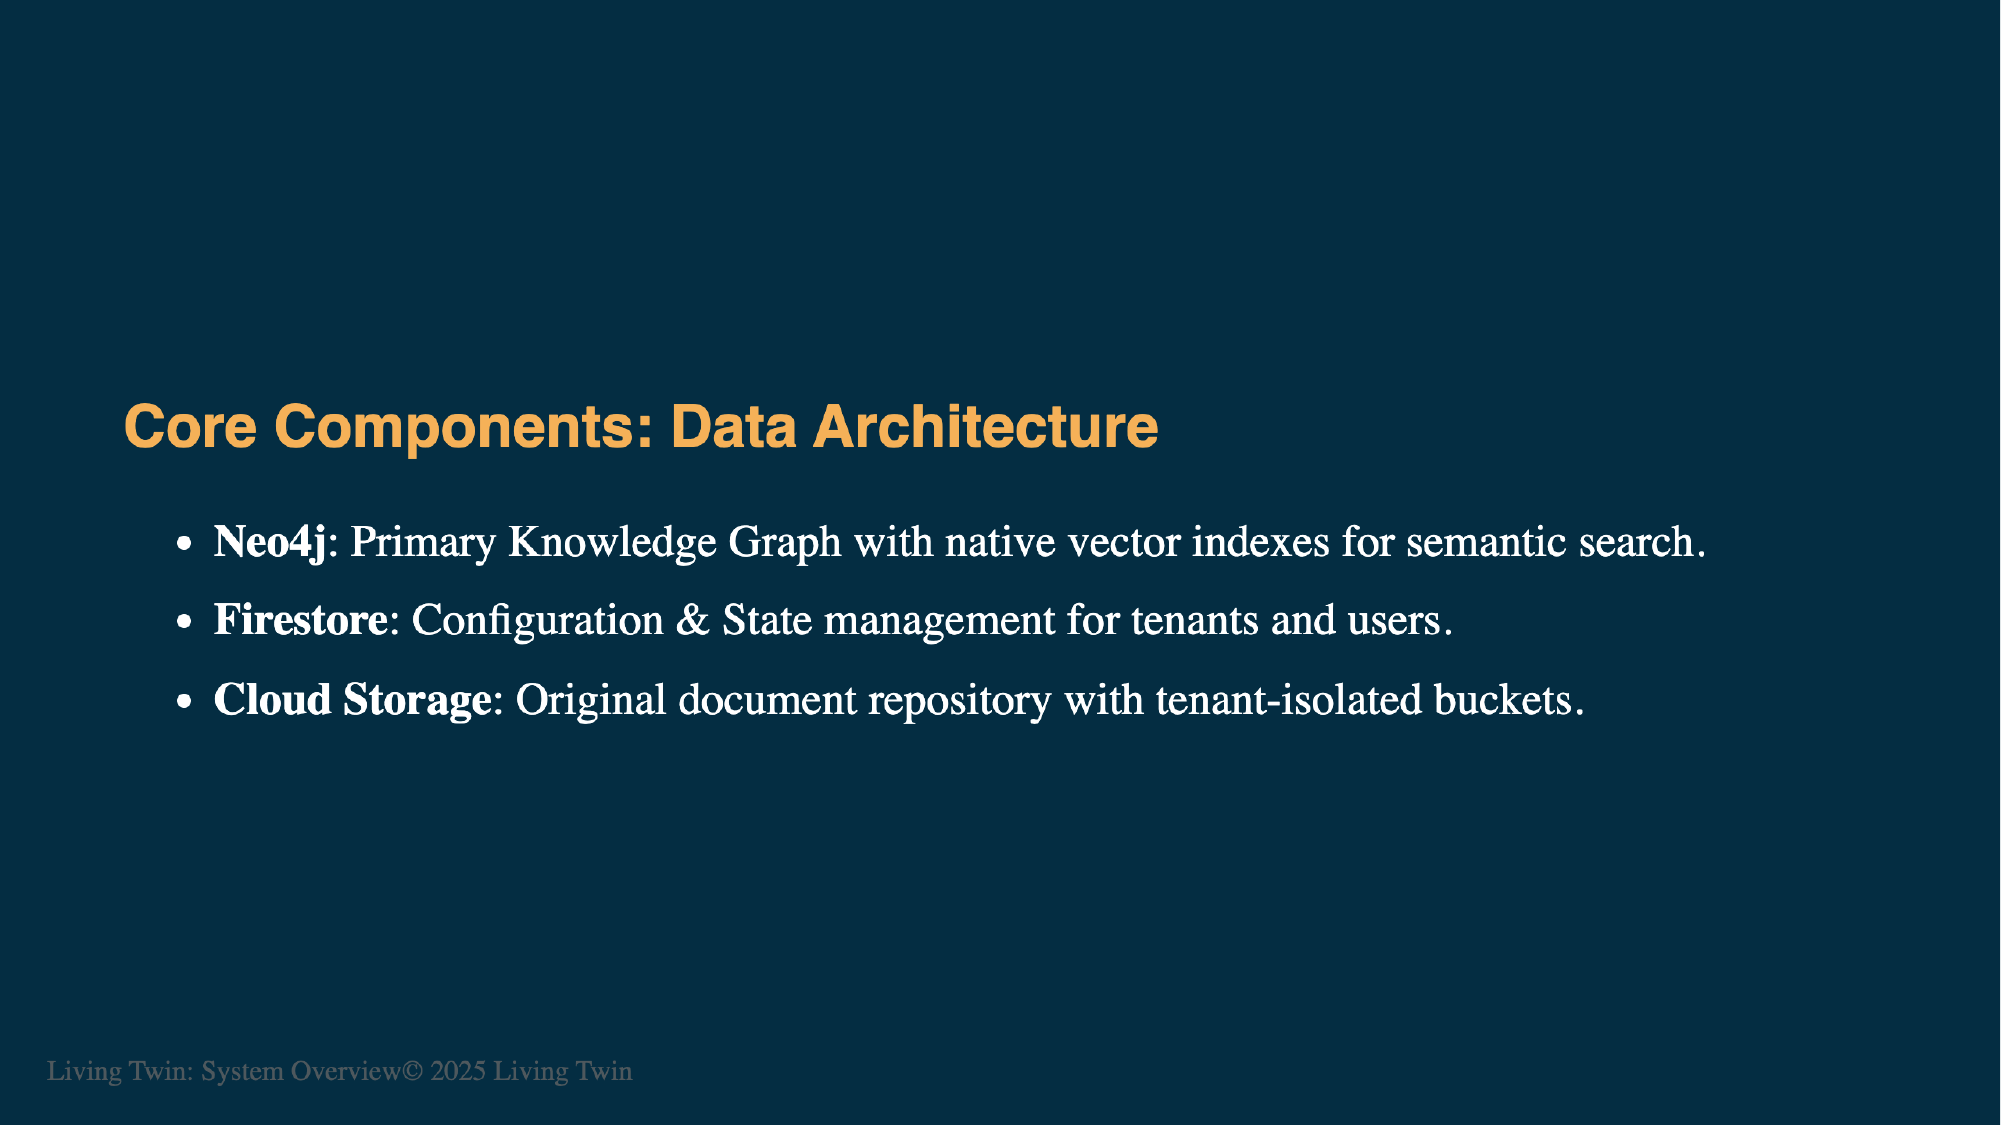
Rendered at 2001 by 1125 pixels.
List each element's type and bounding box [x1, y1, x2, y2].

picture [600, 1068, 607, 1078]
picture [434, 604, 440, 612]
picture [1349, 702, 1356, 714]
picture [620, 613, 640, 634]
picture [1207, 535, 1215, 555]
picture [1213, 702, 1220, 714]
picture [867, 536, 880, 556]
picture [1358, 536, 1371, 556]
picture [129, 1061, 145, 1079]
picture [979, 536, 986, 556]
picture [762, 613, 779, 634]
picture [1228, 526, 1249, 556]
picture [370, 685, 383, 714]
picture [677, 620, 693, 634]
picture [460, 535, 490, 561]
picture [178, 695, 190, 707]
picture [1425, 536, 1442, 556]
picture [885, 694, 902, 714]
picture [1279, 613, 1290, 634]
picture [956, 535, 965, 555]
picture [674, 405, 710, 446]
picture [444, 613, 464, 634]
picture [1111, 537, 1126, 556]
picture [1350, 614, 1360, 634]
picture [516, 616, 523, 628]
picture [576, 613, 594, 634]
picture [268, 525, 311, 556]
picture [678, 536, 686, 550]
picture [126, 404, 163, 447]
picture [901, 531, 909, 556]
picture [833, 693, 841, 713]
picture [928, 695, 941, 714]
picture [601, 694, 608, 713]
picture [1490, 536, 1497, 556]
picture [623, 693, 631, 713]
picture [1128, 415, 1157, 447]
picture [835, 614, 845, 633]
picture [451, 693, 471, 723]
picture [578, 708, 597, 723]
picture [1283, 694, 1290, 713]
picture [858, 415, 876, 446]
picture [495, 1061, 501, 1079]
picture [305, 1063, 310, 1078]
picture [1294, 536, 1310, 556]
picture [538, 614, 558, 634]
picture [1481, 545, 1489, 556]
picture [345, 683, 366, 714]
picture [1524, 532, 1532, 556]
picture [1166, 535, 1181, 555]
picture [1216, 535, 1224, 555]
picture [1145, 613, 1162, 634]
picture [243, 613, 251, 633]
picture [283, 693, 304, 714]
picture [1460, 694, 1468, 714]
picture [1544, 688, 1553, 714]
picture [968, 614, 976, 633]
picture [1200, 693, 1208, 713]
picture [882, 614, 890, 633]
picture [1222, 694, 1229, 714]
picture [1167, 614, 1173, 633]
picture [1191, 694, 1199, 713]
picture [726, 604, 744, 634]
picture [168, 415, 200, 447]
picture [174, 1068, 178, 1079]
picture [781, 609, 791, 634]
picture [1502, 535, 1510, 555]
picture [1597, 536, 1614, 556]
picture [1294, 614, 1300, 633]
picture [714, 415, 743, 447]
picture [1209, 614, 1216, 633]
picture [1078, 694, 1089, 713]
picture [1361, 614, 1368, 633]
picture [275, 613, 292, 634]
picture [369, 613, 386, 634]
picture [1091, 535, 1108, 556]
picture [1218, 613, 1226, 633]
picture [1049, 407, 1066, 447]
picture [1315, 537, 1328, 554]
picture [905, 693, 925, 723]
picture [950, 404, 958, 411]
picture [642, 693, 653, 714]
picture [914, 405, 942, 446]
picture [292, 1062, 298, 1078]
picture [248, 535, 265, 556]
picture [350, 1068, 356, 1078]
picture [940, 694, 948, 712]
picture [295, 613, 310, 634]
picture [1381, 693, 1398, 714]
picture [699, 615, 705, 624]
picture [1558, 695, 1570, 712]
picture [1144, 536, 1157, 556]
picture [477, 613, 485, 633]
picture [767, 415, 796, 447]
picture [848, 614, 856, 633]
picture [1005, 694, 1013, 713]
picture [803, 694, 819, 714]
picture [680, 684, 700, 714]
picture [522, 1068, 529, 1078]
picture [677, 551, 695, 565]
picture [1389, 613, 1406, 634]
picture [856, 536, 867, 555]
picture [1002, 613, 1018, 634]
picture [1370, 536, 1378, 555]
picture [561, 614, 567, 633]
picture [714, 694, 722, 713]
picture [684, 604, 708, 634]
picture [948, 536, 955, 555]
picture [215, 683, 236, 715]
picture [977, 614, 986, 633]
picture [1436, 684, 1455, 714]
picture [527, 527, 534, 533]
picture [498, 604, 508, 608]
picture [414, 605, 433, 634]
picture [904, 613, 921, 634]
picture [1346, 527, 1350, 555]
picture [725, 695, 740, 714]
picture [1618, 545, 1626, 556]
picture [513, 527, 537, 555]
picture [1231, 609, 1241, 634]
picture [416, 536, 426, 555]
picture [408, 693, 425, 713]
picture [462, 1061, 470, 1069]
picture [914, 526, 921, 555]
picture [441, 545, 449, 556]
picture [1243, 693, 1250, 713]
picture [1189, 613, 1206, 634]
picture [601, 536, 612, 555]
picture [215, 604, 240, 633]
picture [178, 615, 190, 627]
picture [236, 684, 243, 692]
picture [450, 536, 459, 556]
picture [1337, 684, 1342, 713]
picture [587, 693, 597, 705]
picture [784, 535, 796, 556]
picture [577, 536, 585, 554]
picture [178, 537, 190, 549]
picture [824, 694, 832, 713]
picture [1380, 535, 1395, 555]
picture [1015, 693, 1045, 715]
picture [946, 614, 962, 634]
picture [312, 606, 325, 634]
picture [1411, 614, 1417, 633]
picture [699, 536, 715, 556]
picture [1023, 614, 1029, 633]
picture [1107, 613, 1120, 633]
picture [1426, 616, 1439, 633]
picture [1098, 693, 1105, 713]
picture [1132, 530, 1141, 556]
picture [1045, 609, 1055, 634]
picture [550, 415, 578, 446]
picture [614, 694, 622, 713]
picture [633, 535, 650, 556]
picture [641, 438, 649, 446]
picture [641, 416, 649, 425]
picture [1067, 694, 1078, 713]
picture [1313, 694, 1326, 714]
picture [733, 693, 741, 699]
picture [746, 407, 763, 447]
picture [1297, 695, 1310, 712]
picture [1315, 604, 1335, 634]
picture [518, 684, 536, 714]
picture [582, 407, 600, 447]
picture [1124, 684, 1131, 713]
picture [981, 689, 990, 714]
picture [988, 614, 997, 633]
picture [1445, 536, 1454, 555]
picture [481, 415, 509, 446]
picture [355, 527, 400, 555]
picture [1536, 536, 1542, 555]
picture [255, 613, 273, 633]
picture [653, 526, 673, 556]
picture [888, 536, 894, 555]
picture [515, 415, 544, 447]
picture [1401, 684, 1421, 714]
picture [768, 694, 777, 713]
picture [869, 693, 884, 713]
picture [154, 1068, 159, 1078]
picture [963, 407, 980, 447]
picture [1002, 536, 1009, 555]
picture [427, 535, 436, 555]
picture [565, 536, 578, 556]
picture [926, 613, 944, 638]
picture [249, 684, 256, 713]
picture [1245, 614, 1257, 633]
picture [922, 535, 930, 555]
picture [1674, 526, 1691, 555]
picture [233, 1068, 240, 1078]
picture [891, 613, 899, 633]
picture [790, 694, 798, 713]
picture [822, 526, 829, 555]
picture [702, 695, 715, 714]
picture [603, 415, 631, 447]
picture [319, 415, 350, 447]
picture [515, 629, 533, 644]
picture [970, 545, 977, 556]
picture [276, 404, 314, 447]
picture [428, 693, 448, 714]
picture [847, 689, 855, 714]
picture [1637, 535, 1651, 555]
picture [405, 536, 415, 555]
picture [1068, 603, 1084, 633]
picture [111, 1077, 121, 1082]
picture [637, 702, 644, 714]
picture [326, 1070, 332, 1080]
picture [724, 625, 730, 633]
picture [1369, 688, 1378, 714]
picture [749, 609, 758, 634]
picture [1468, 535, 1476, 555]
picture [434, 1061, 442, 1069]
picture [340, 1068, 347, 1079]
picture [798, 535, 818, 565]
picture [1251, 536, 1267, 556]
picture [1084, 613, 1103, 634]
picture [1017, 536, 1028, 556]
picture [264, 1068, 268, 1079]
picture [1107, 415, 1125, 446]
picture [1557, 535, 1564, 541]
picture [1175, 613, 1183, 633]
picture [657, 684, 663, 713]
picture [688, 536, 696, 547]
picture [623, 526, 627, 555]
picture [1455, 536, 1466, 555]
picture [778, 545, 786, 556]
picture [1120, 535, 1127, 541]
picture [1523, 693, 1540, 714]
picture [814, 405, 853, 446]
picture [385, 693, 405, 714]
picture [476, 1066, 484, 1075]
picture [473, 693, 490, 714]
picture [1373, 616, 1386, 633]
picture [317, 525, 324, 531]
picture [1071, 415, 1099, 447]
picture [370, 1070, 376, 1080]
picture [1273, 623, 1281, 634]
picture [861, 613, 879, 634]
picture [443, 415, 474, 447]
picture [952, 694, 965, 713]
picture [147, 1068, 152, 1078]
picture [357, 683, 365, 691]
picture [1511, 535, 1518, 555]
picture [1548, 537, 1563, 556]
picture [328, 613, 347, 634]
picture [580, 695, 588, 707]
picture [350, 613, 368, 633]
picture [1071, 536, 1082, 555]
picture [308, 684, 329, 714]
picture [924, 636, 939, 644]
picture [490, 606, 508, 633]
picture [1325, 694, 1333, 713]
picture [49, 1061, 54, 1079]
picture [1111, 688, 1121, 714]
picture [1193, 536, 1200, 555]
picture [730, 526, 758, 556]
picture [827, 614, 833, 633]
picture [544, 536, 551, 555]
picture [1256, 690, 1264, 714]
picture [1274, 536, 1288, 555]
picture [1481, 694, 1496, 714]
picture [1037, 535, 1054, 556]
picture [1653, 536, 1668, 556]
picture [204, 1064, 214, 1078]
picture [1627, 536, 1636, 556]
picture [1132, 609, 1143, 634]
picture [1234, 694, 1242, 713]
picture [762, 535, 776, 555]
picture [468, 614, 474, 633]
picture [993, 694, 1006, 714]
picture [880, 415, 908, 447]
picture [216, 526, 243, 557]
picture [356, 415, 400, 446]
picture [1581, 537, 1594, 555]
picture [589, 536, 601, 554]
picture [830, 535, 839, 555]
picture [652, 613, 661, 633]
picture [205, 415, 223, 446]
picture [595, 609, 605, 634]
picture [1169, 693, 1186, 714]
picture [520, 613, 534, 626]
picture [552, 535, 561, 555]
picture [1409, 537, 1421, 555]
picture [747, 694, 763, 714]
picture [226, 415, 255, 447]
picture [778, 694, 787, 713]
picture [1501, 684, 1518, 713]
picture [1158, 688, 1166, 714]
picture [534, 684, 572, 713]
picture [1469, 694, 1476, 714]
picture [1132, 693, 1141, 713]
picture [990, 530, 998, 556]
picture [244, 603, 251, 609]
picture [1157, 536, 1164, 555]
picture [968, 693, 975, 713]
picture [794, 613, 810, 634]
picture [644, 614, 651, 633]
picture [750, 527, 757, 534]
picture [610, 614, 615, 633]
picture [1017, 415, 1045, 447]
picture [1358, 694, 1365, 714]
picture [1302, 613, 1310, 633]
picture [984, 415, 1013, 447]
picture [310, 535, 324, 565]
picture [576, 1061, 591, 1079]
picture [950, 415, 958, 446]
picture [1031, 613, 1040, 633]
picture [261, 693, 280, 714]
picture [409, 415, 438, 458]
